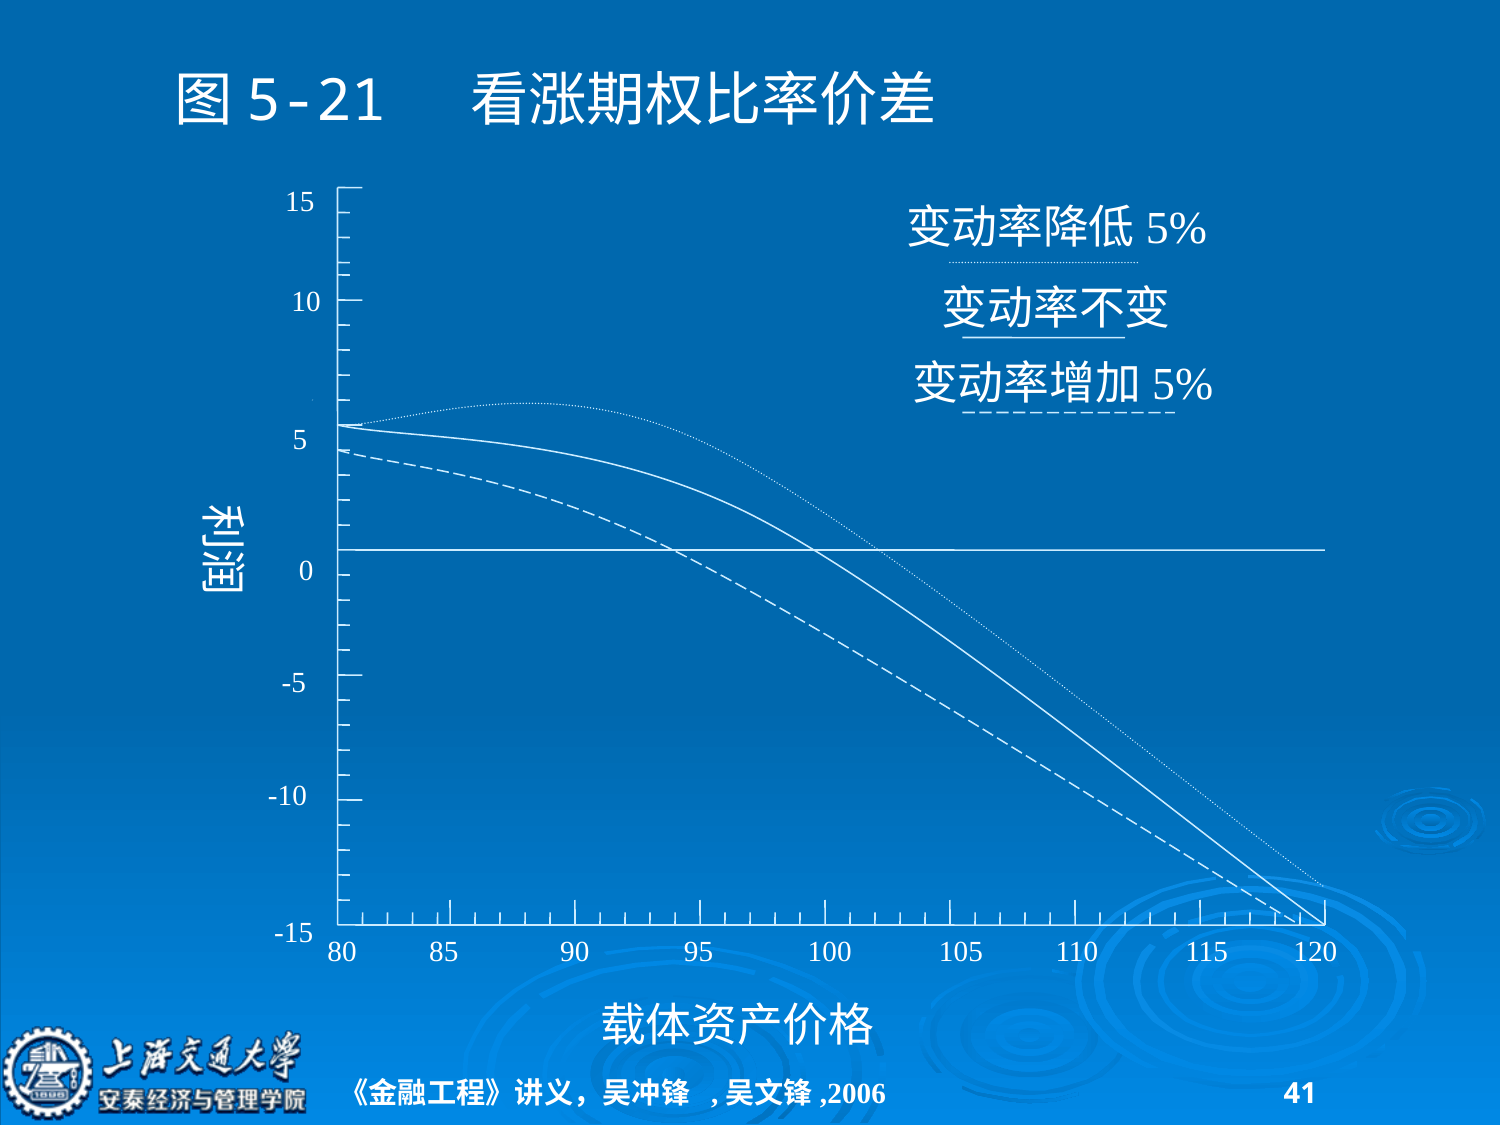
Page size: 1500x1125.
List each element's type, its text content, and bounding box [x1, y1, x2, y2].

text_box 变动率降低5% [891, 190, 1222, 260]
text_box -10 [253, 768, 323, 819]
text_box [337, 450, 1300, 925]
text_box -5 [266, 656, 321, 707]
picture [0, 1017, 313, 1125]
text_box 载体资产价格 [585, 987, 890, 1058]
text_box 变动率不变 [926, 271, 1186, 342]
text_box 5 [277, 412, 323, 463]
text_box [985, 729, 1325, 925]
text_box 0 [283, 543, 329, 594]
text_box [337, 403, 1325, 888]
text_box -15 [259, 906, 329, 957]
text_box 变动率增加5% [897, 346, 1228, 417]
text_box 15 [270, 175, 330, 225]
text_box 图5-21 看涨期权比率价差 [159, 54, 1129, 140]
text_box 80 85 90 95 100 105 110 115 120 [312, 925, 1438, 975]
text_box 10 [276, 275, 336, 325]
text_box 利润 [182, 496, 268, 604]
